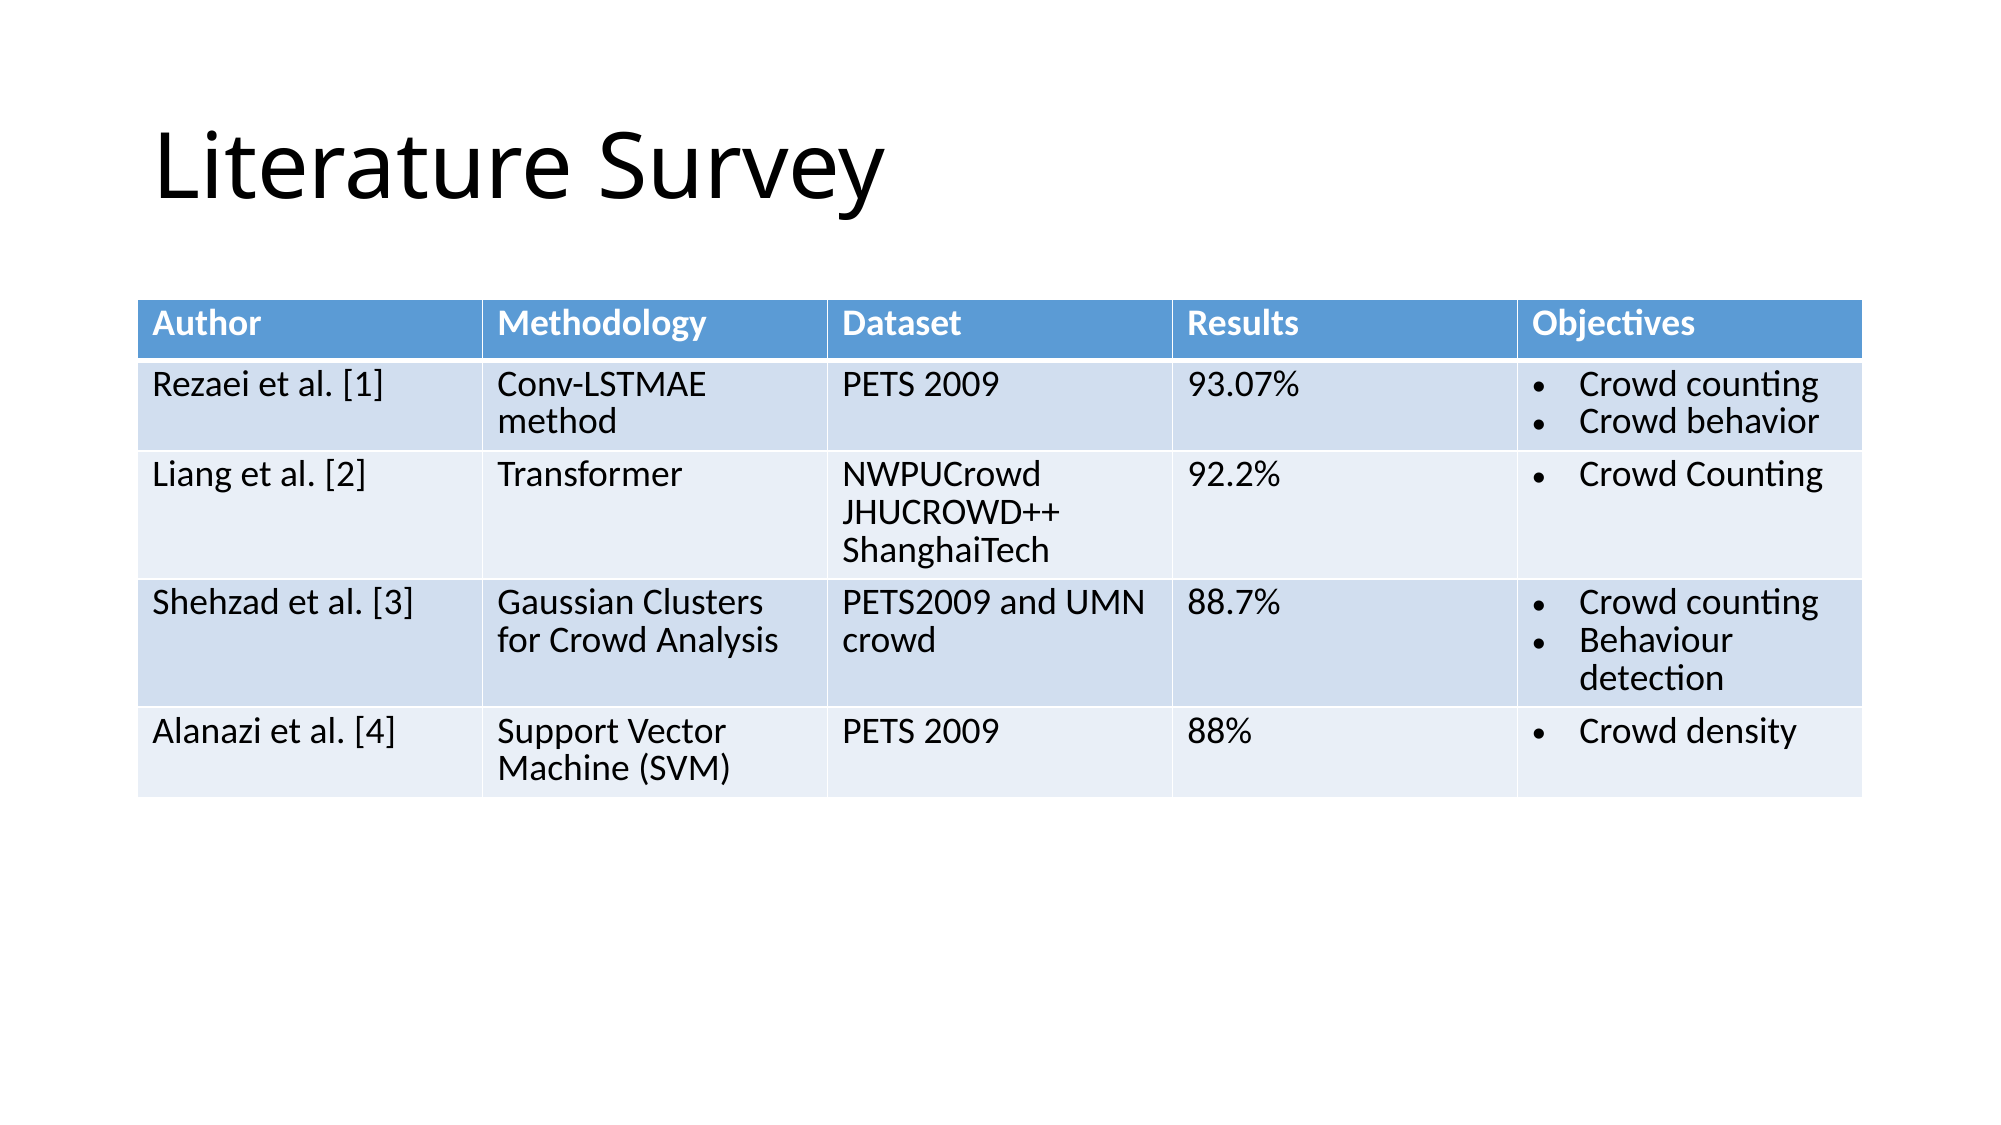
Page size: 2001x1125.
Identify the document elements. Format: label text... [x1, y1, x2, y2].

table_cell Alanazi et al. [4] [138, 708, 482, 797]
title Literature Survey [137, 59, 1863, 278]
table_cell Rezaei et al. [1] [138, 363, 482, 450]
table_cell Crowd counting Crowd behavior [1518, 363, 1862, 450]
table_cell Conv-LSTMAE method [483, 363, 827, 450]
table_cell 92.2% [1173, 452, 1517, 578]
table_header Results [1173, 300, 1517, 358]
table_cell Support Vector Machine (SVM) [483, 708, 827, 797]
table_cell Crowd counting Behaviour detection [1518, 580, 1862, 706]
table_cell Liang et al. [2] [138, 452, 482, 578]
table_cell NWPUCrowd JHUCROWD++ ShanghaiTech [828, 452, 1172, 578]
table_header Dataset [828, 300, 1172, 358]
table_cell PETS2009 and UMN crowd [828, 580, 1172, 706]
table_cell Transformer [483, 452, 827, 578]
table_cell Crowd density [1518, 708, 1862, 797]
table_cell Gaussian Clusters for Crowd Analysis [483, 580, 827, 706]
table_cell 88% [1173, 708, 1517, 797]
table_header Objectives [1518, 300, 1862, 358]
table_header Methodology [483, 300, 827, 358]
table_cell PETS 2009 [828, 363, 1172, 450]
table_header Author [138, 300, 482, 358]
table_cell 93.07% [1173, 363, 1517, 450]
table_cell Shehzad et al. [3] [138, 580, 482, 706]
table_cell PETS 2009 [828, 708, 1172, 797]
table_cell 88.7% [1173, 580, 1517, 706]
table_cell Crowd Counting [1518, 452, 1862, 578]
